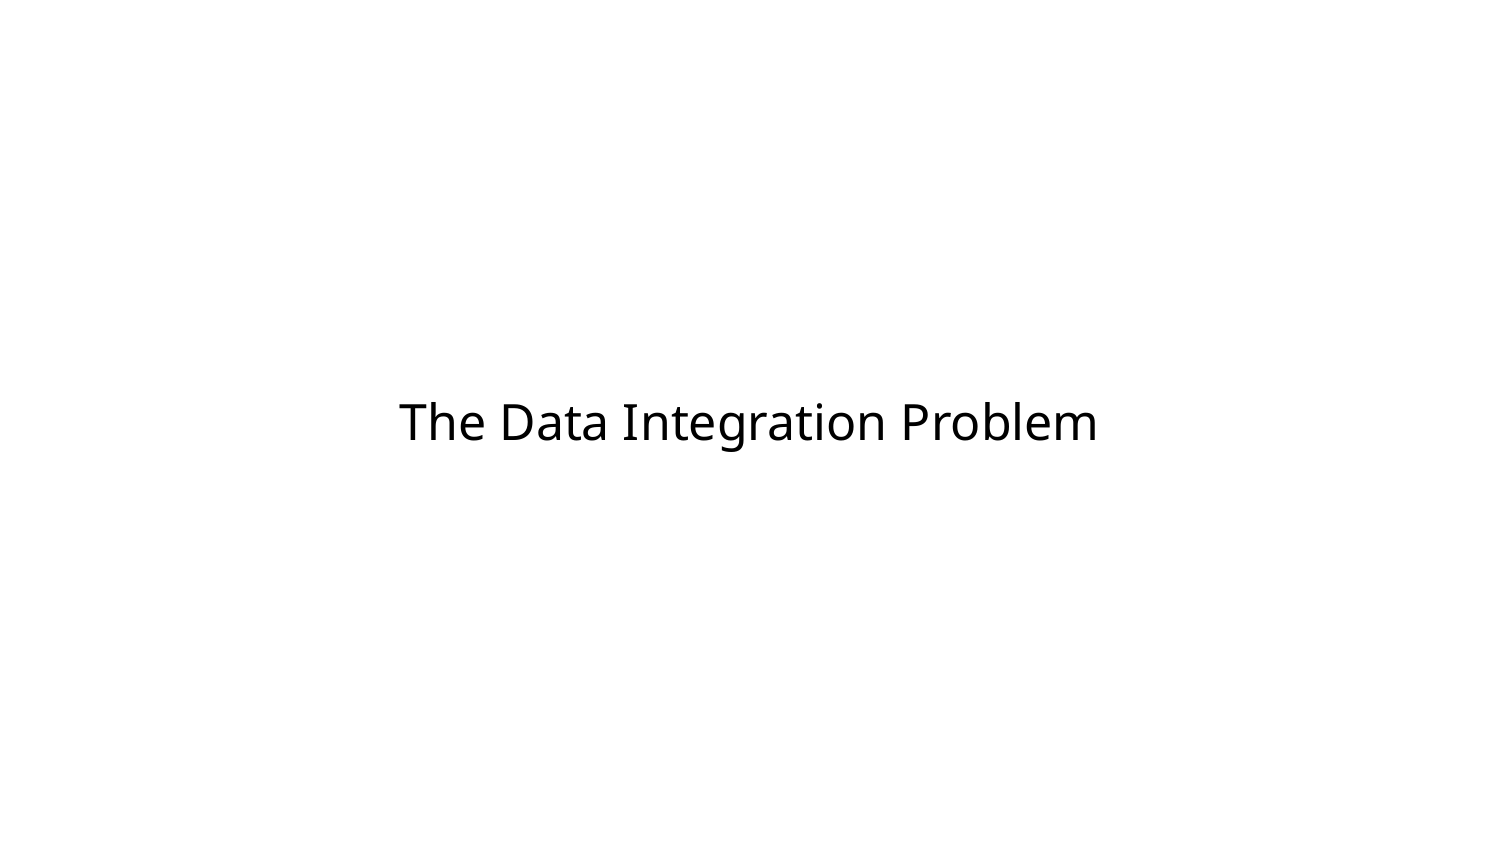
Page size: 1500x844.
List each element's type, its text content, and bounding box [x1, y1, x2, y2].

title The Data Integration Problem [51, 374, 1449, 469]
